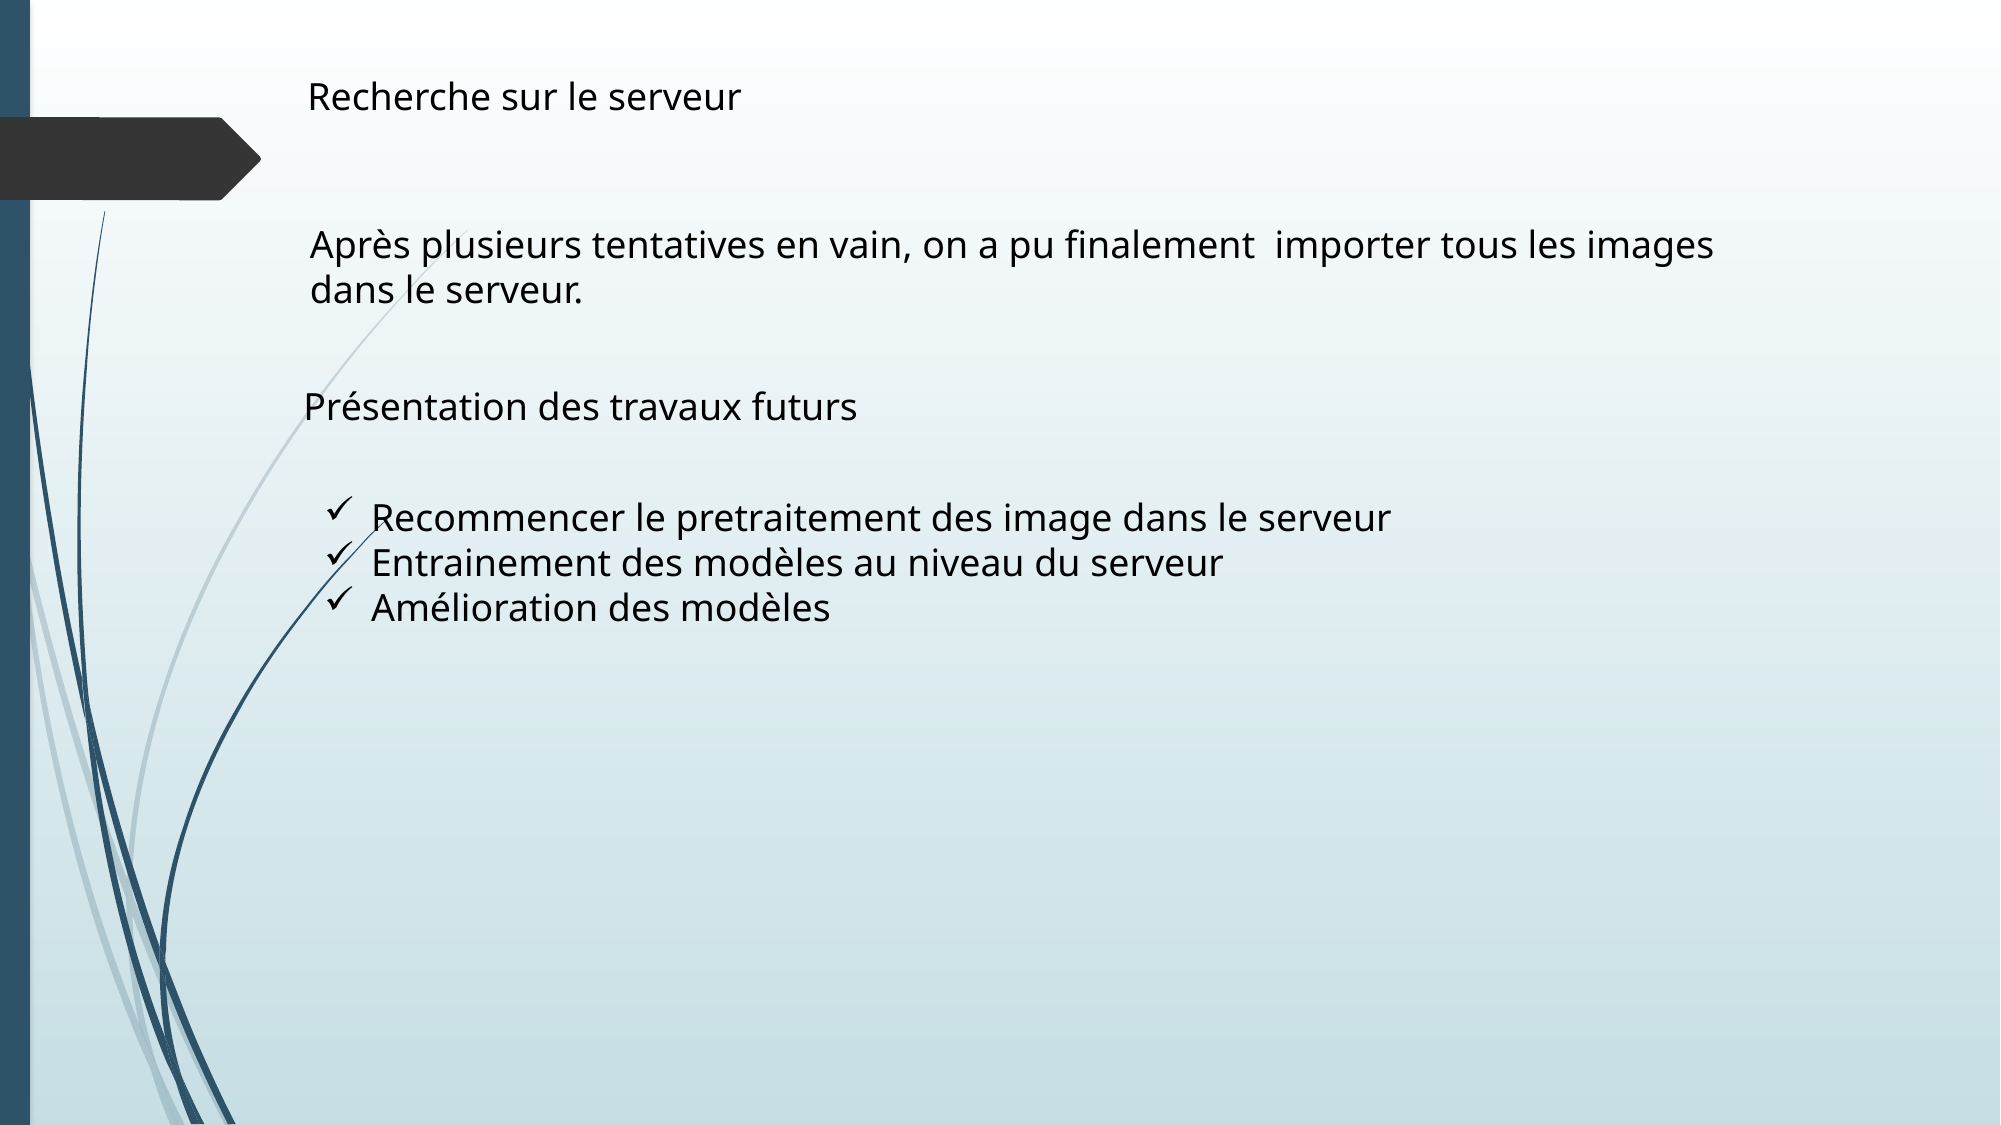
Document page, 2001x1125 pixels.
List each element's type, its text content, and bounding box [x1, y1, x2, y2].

text_box Après plusieurs tentatives en vain, on a pu finalement importer tous les images dans le serveur. [295, 213, 1803, 318]
text_box Recherche sur le serveur [292, 65, 758, 126]
text_box Présentation des travaux futurs [288, 376, 874, 436]
text_box Recommencer le pretraitement des image dans le serveur Entrainement des modèles au niveau du serveur Amélioration des modèles [309, 486, 1408, 637]
